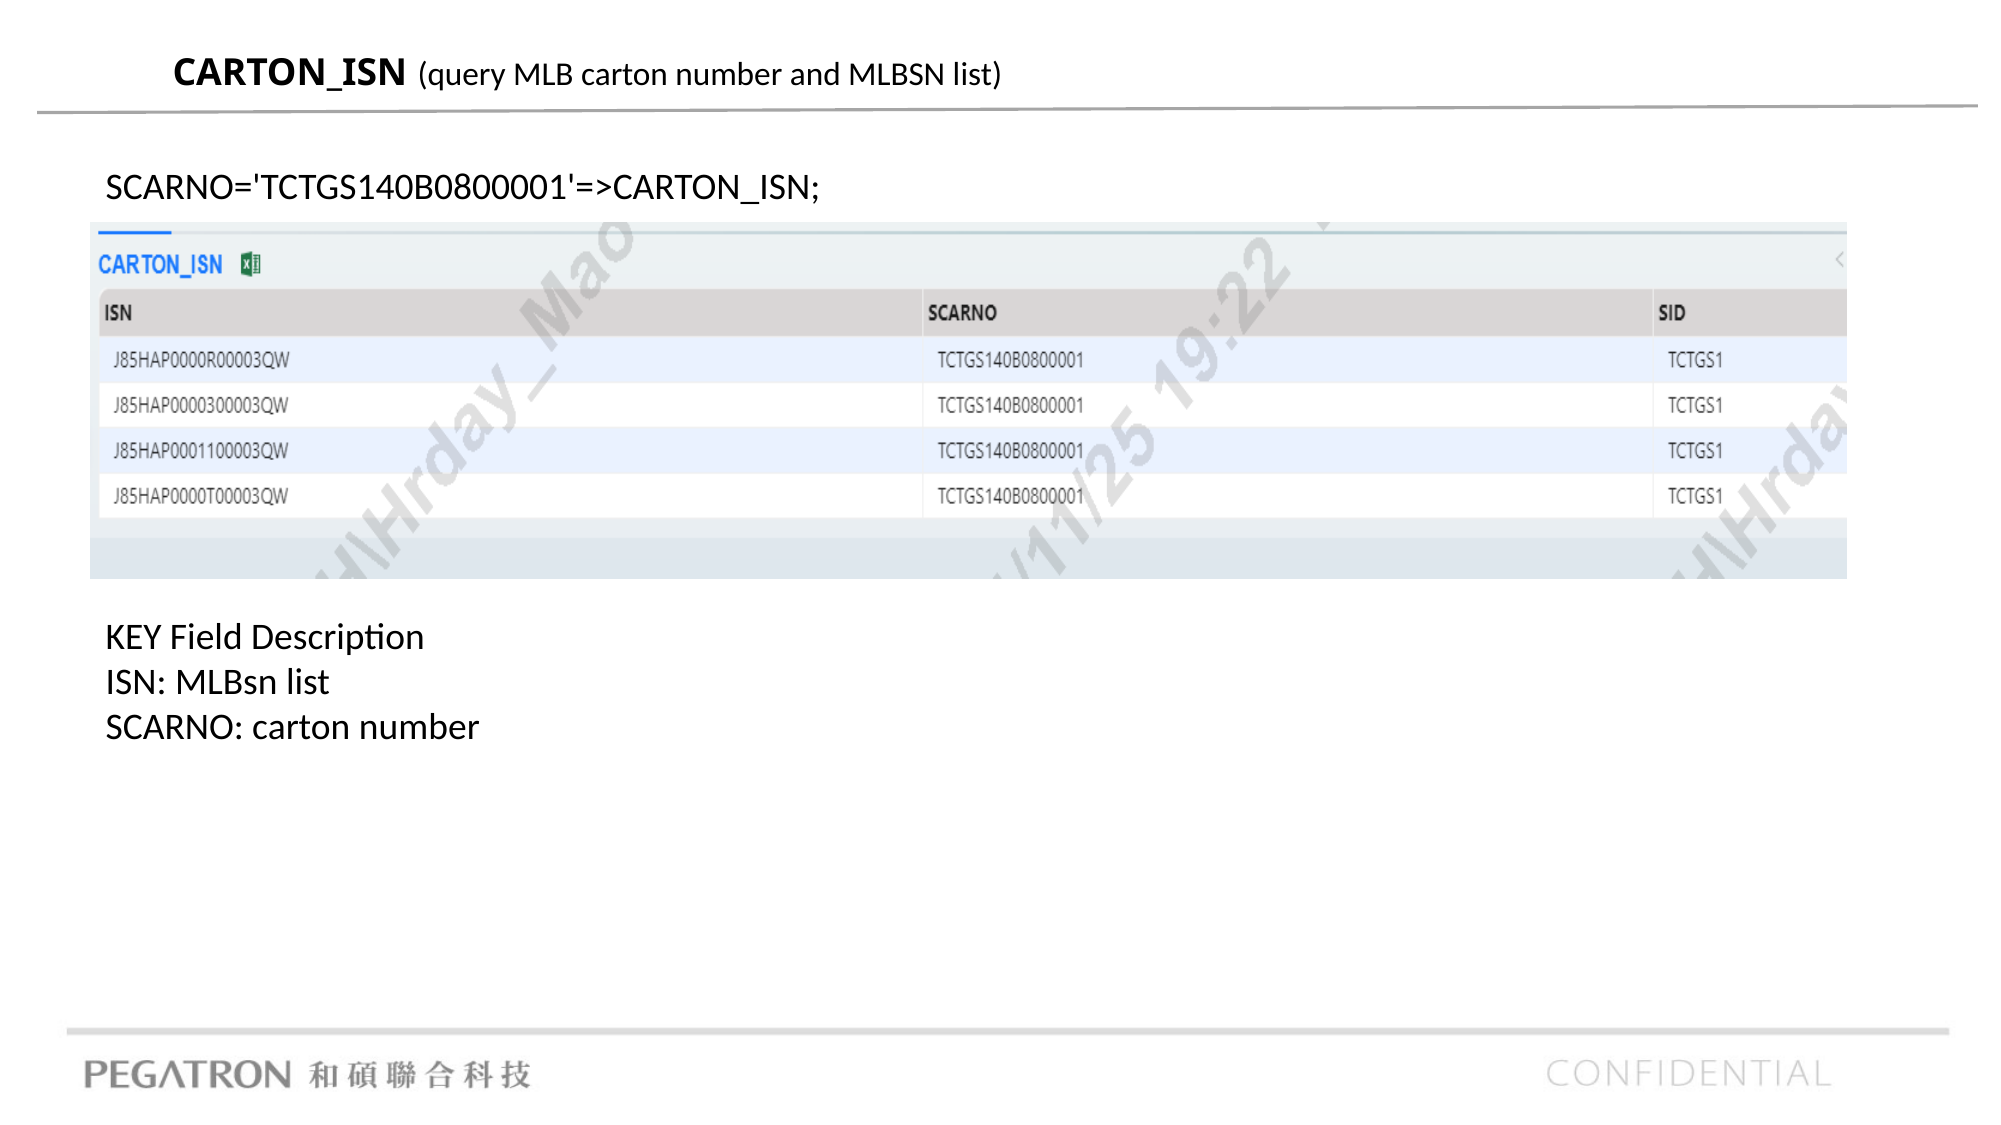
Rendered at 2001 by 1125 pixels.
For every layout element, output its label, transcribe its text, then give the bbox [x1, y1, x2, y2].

text_box CARTON_ISN (query MLB carton number and MLBSN list) [157, 41, 1848, 101]
text_box SCARNO='TCTGS140B0800001'=>CARTON_ISN; KEY Field Description ISN: MLBsn list SCARNO: carton number [90, 579, 1847, 755]
picture [8, 6, 2001, 1125]
text_box SCARNO='TCTGS140B0800001'=>CARTON_ISN; KEY Field Description ISN: MLBsn list SCARNO: carton number [90, 154, 1847, 222]
